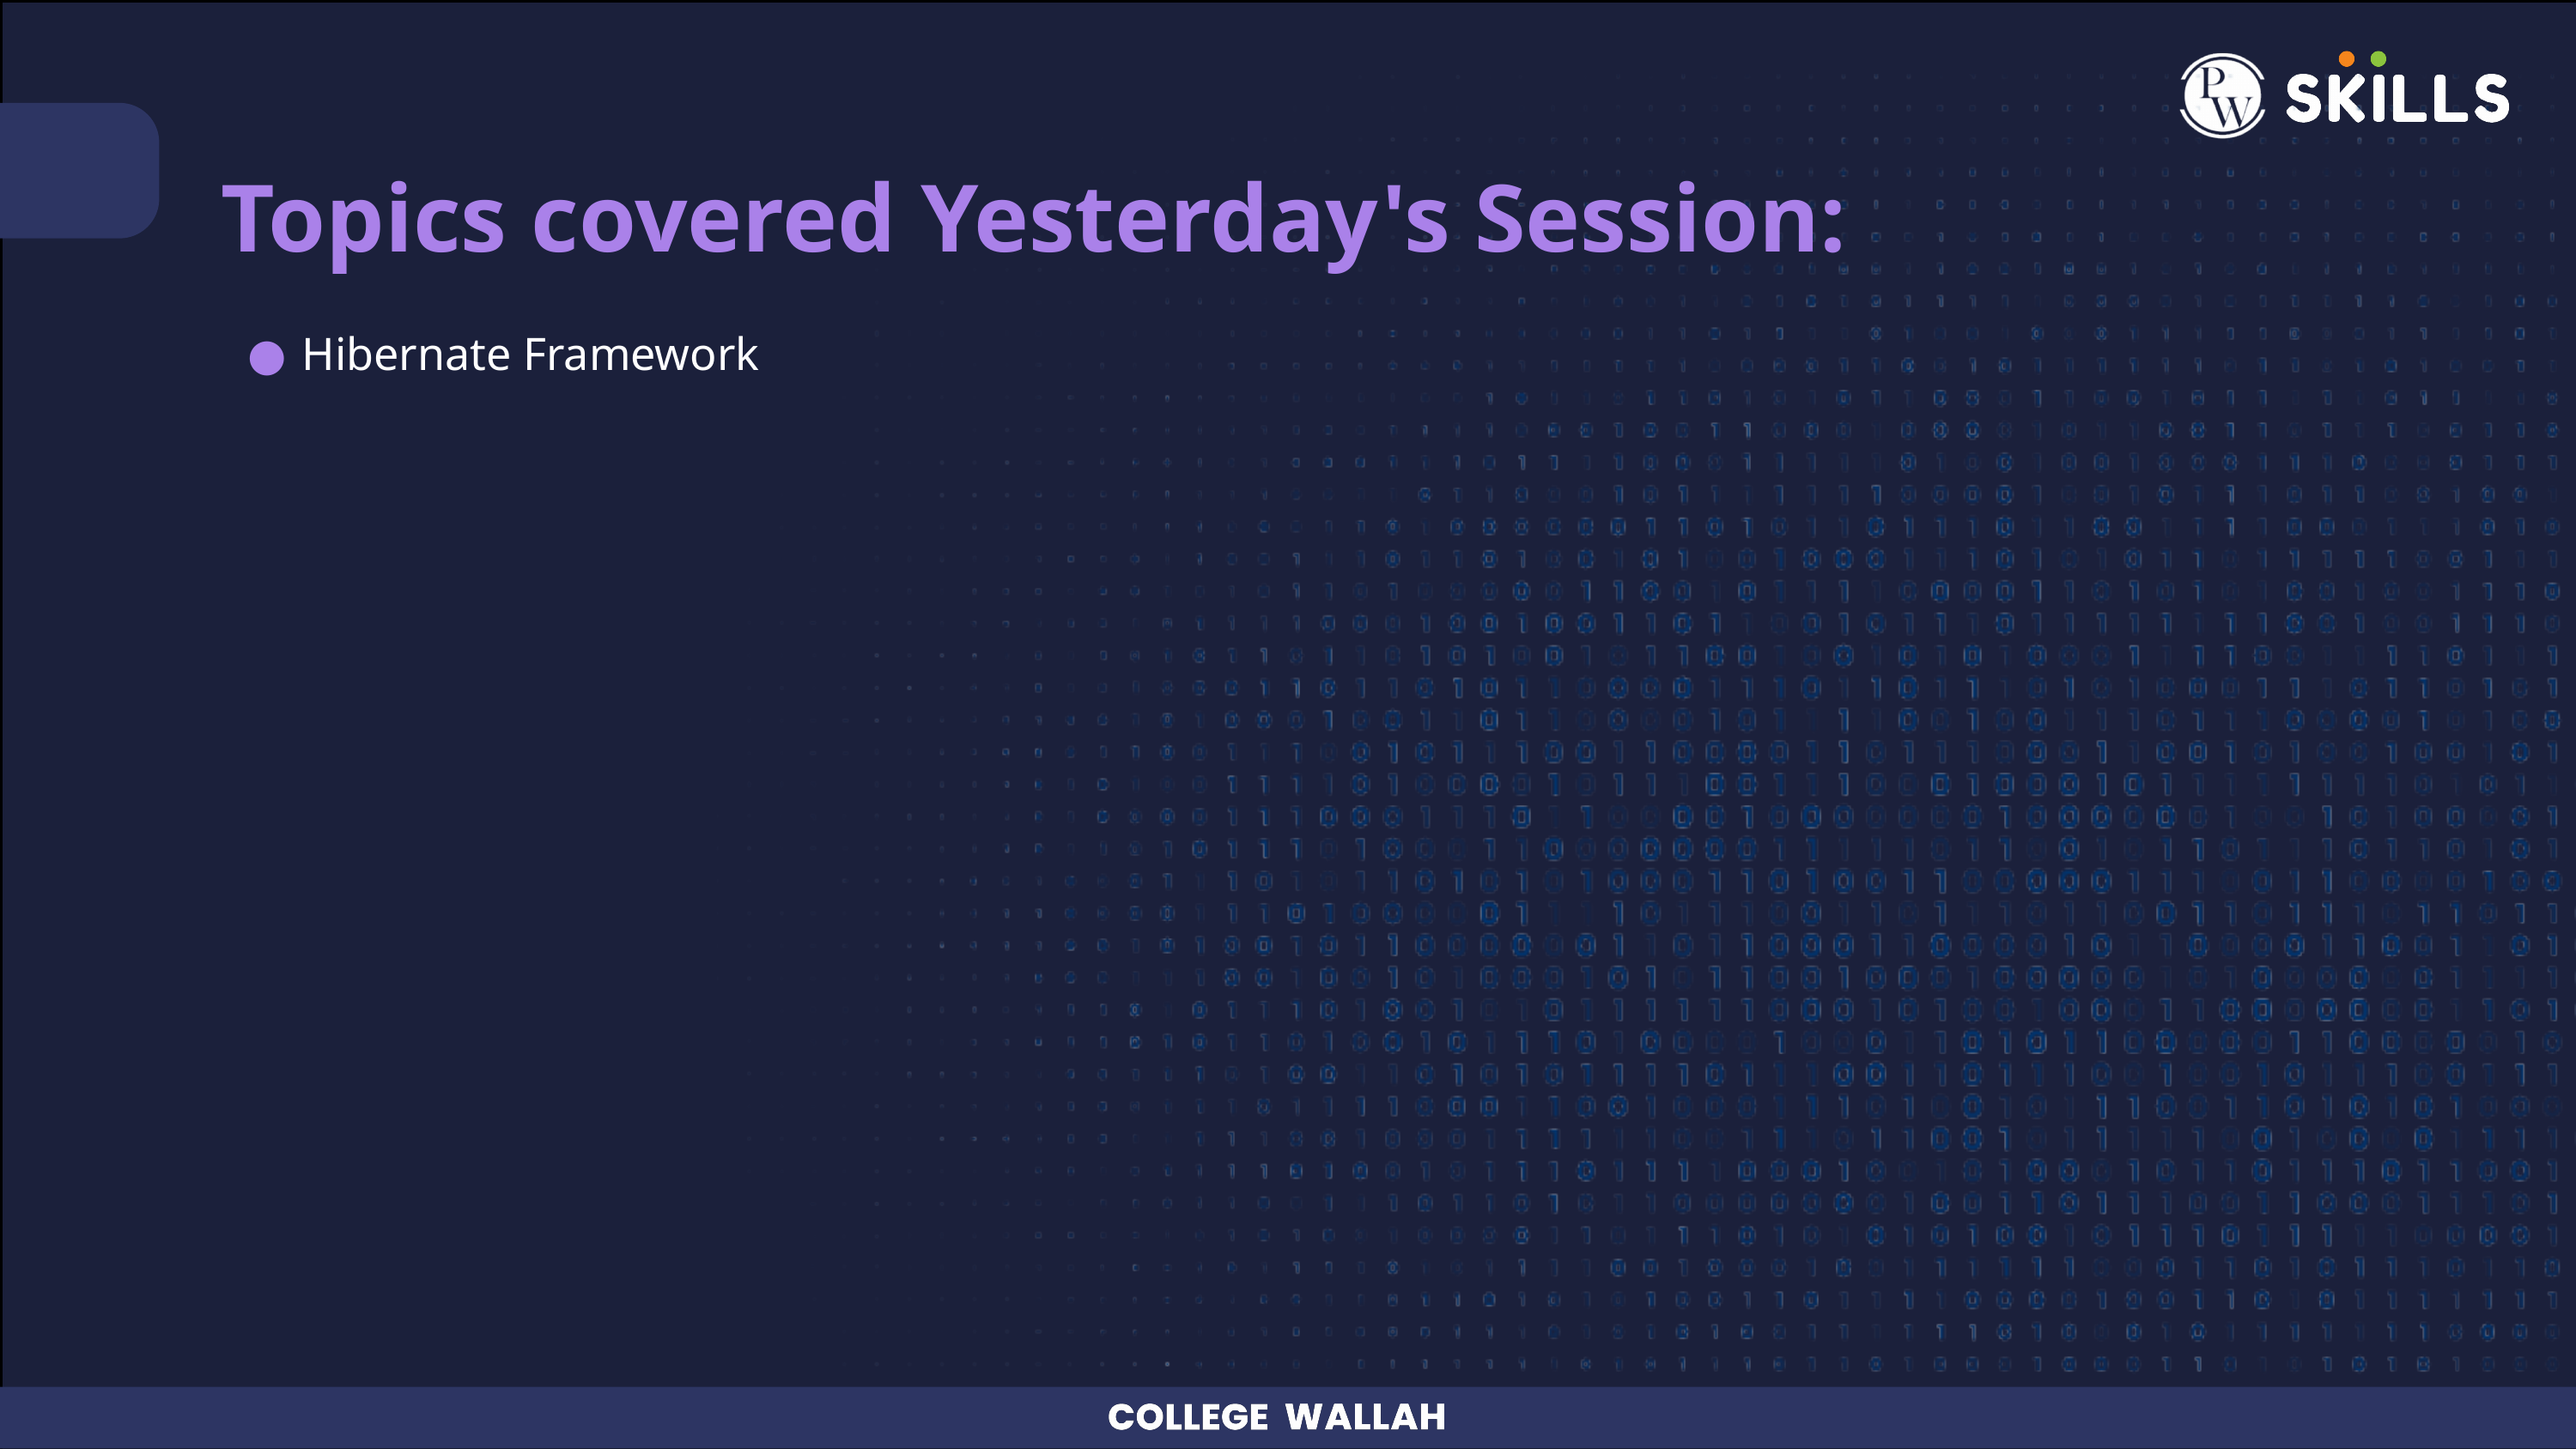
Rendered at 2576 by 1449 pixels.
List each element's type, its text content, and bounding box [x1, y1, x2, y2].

picture [1103, 1394, 1273, 1436]
text_box Topics covered Yesterday's Session: [221, 114, 2171, 270]
picture [1274, 1397, 1479, 1446]
picture [716, 0, 2576, 1375]
text_box Hibernate Framework [224, 259, 2085, 393]
